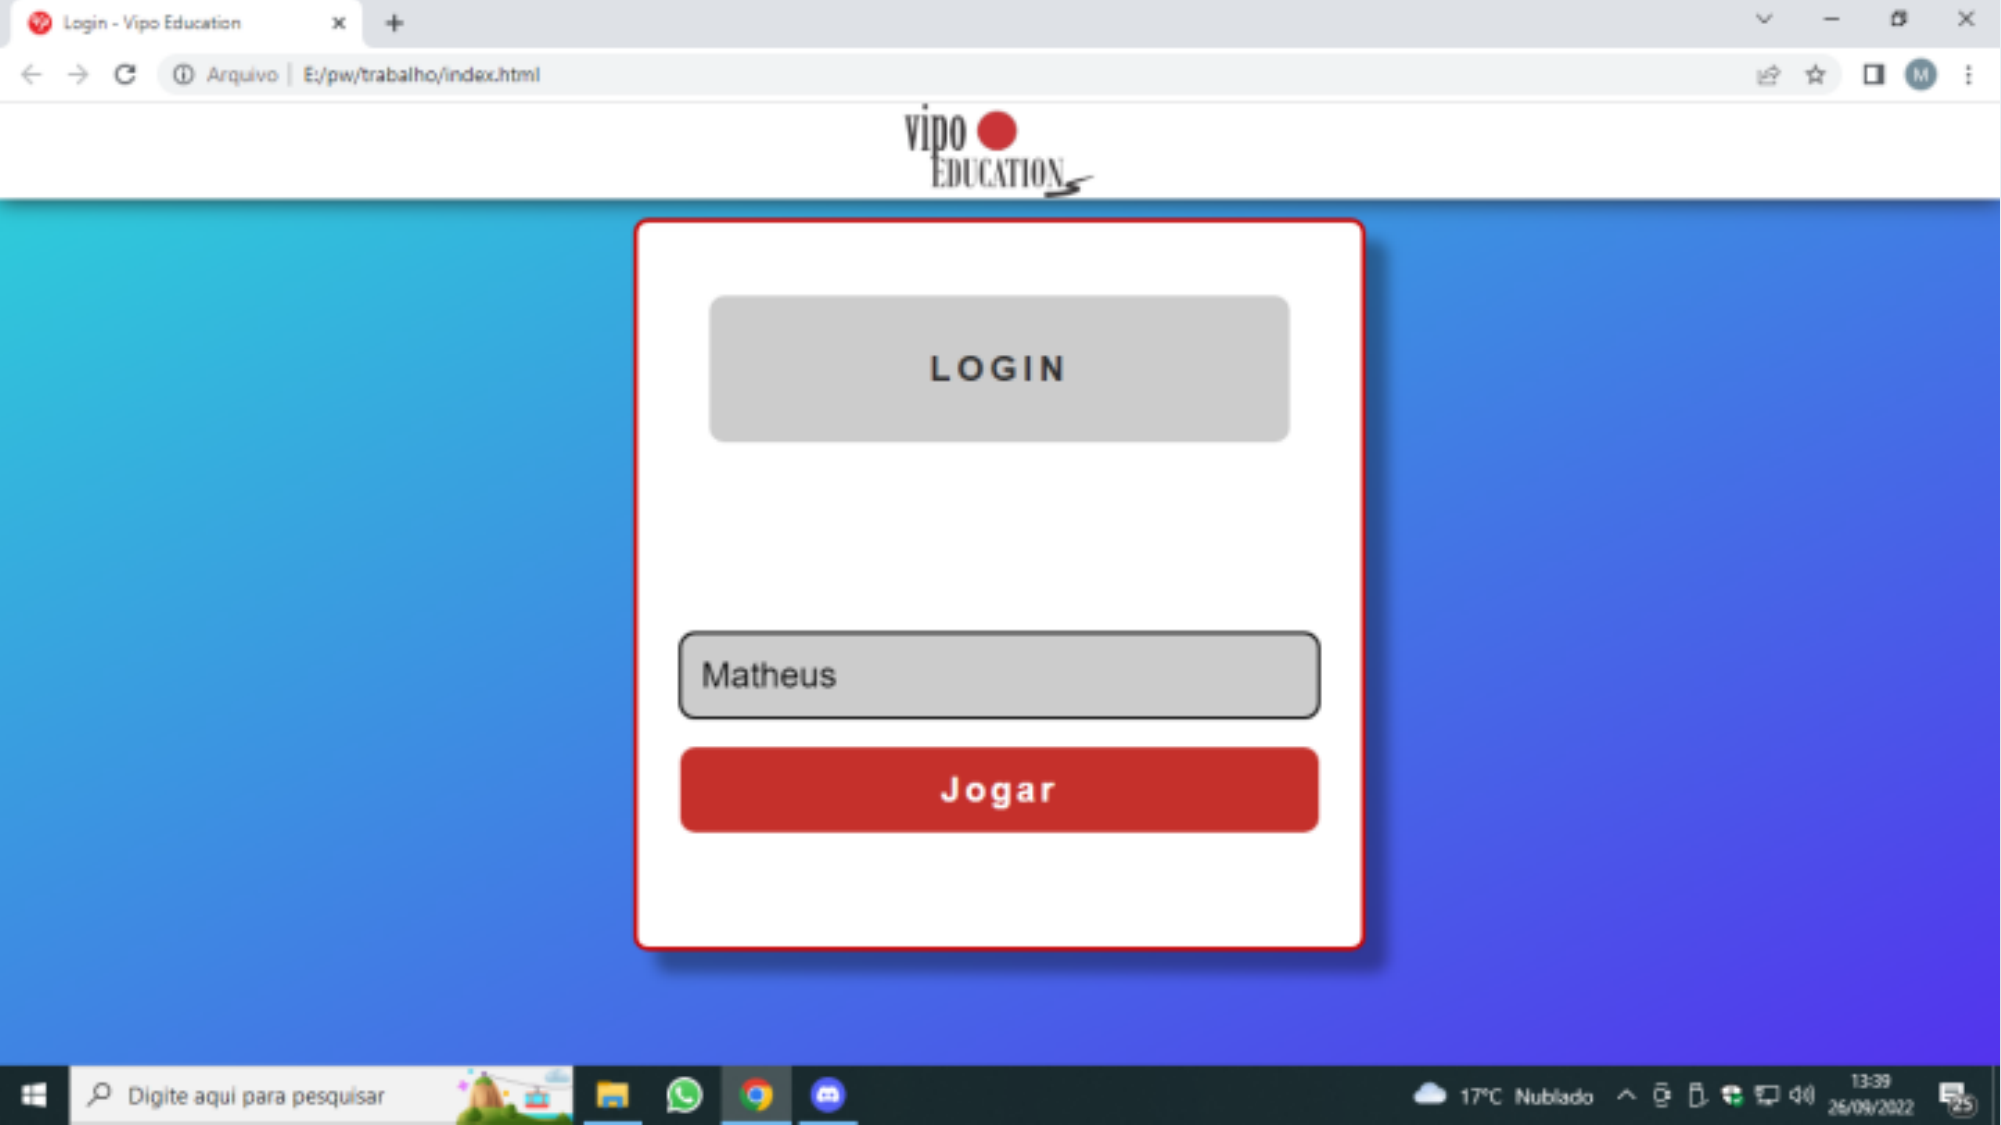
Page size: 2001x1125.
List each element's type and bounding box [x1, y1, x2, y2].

list [0, 0, 2000, 1125]
